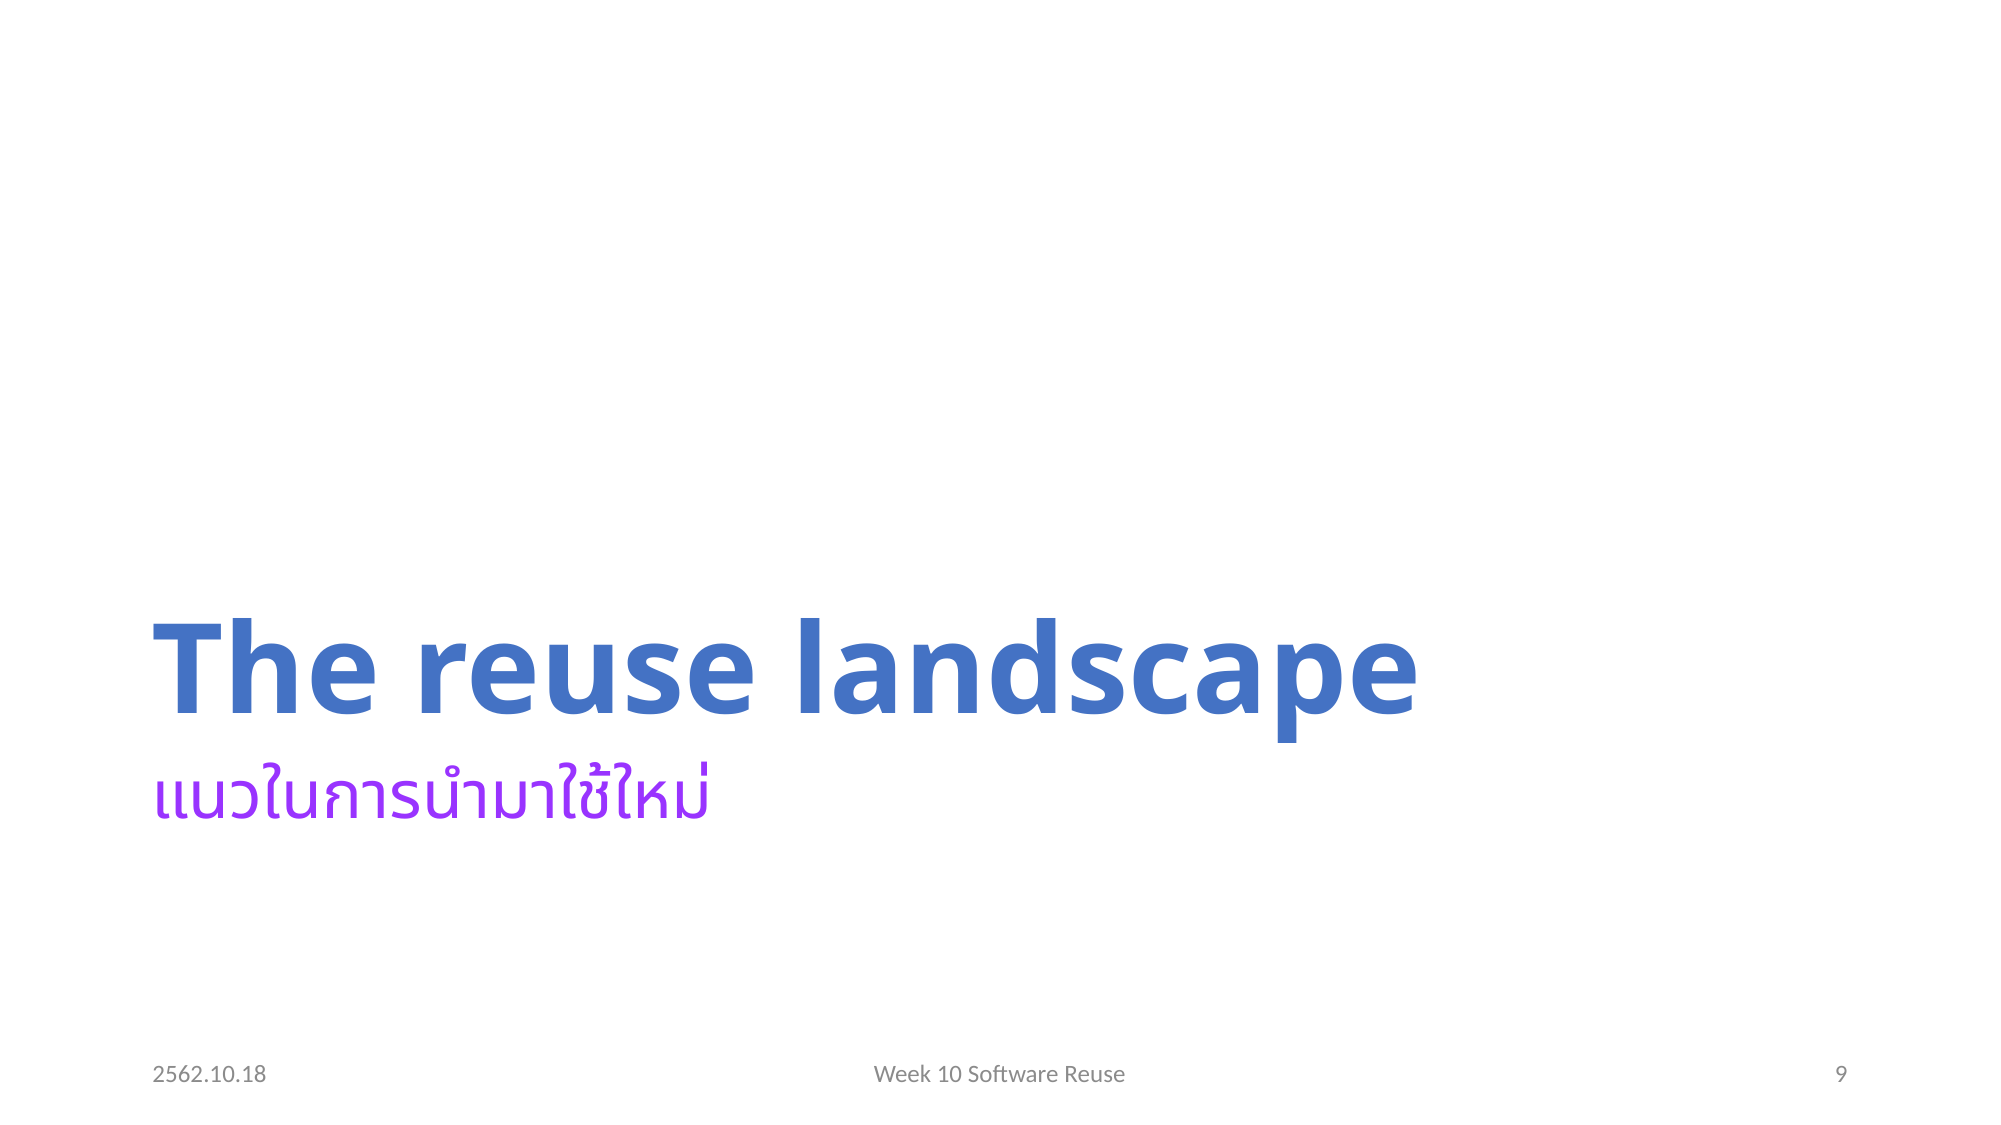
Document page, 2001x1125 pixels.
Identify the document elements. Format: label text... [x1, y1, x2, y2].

footer Week 10 Software Reuse [662, 1042, 1338, 1103]
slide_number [137, 1042, 588, 1103]
title The reuse landscape [136, 280, 1862, 749]
list แนวในการนำมาใช้ใหม่ [136, 752, 1862, 999]
slide_number 9 [1412, 1042, 1863, 1103]
